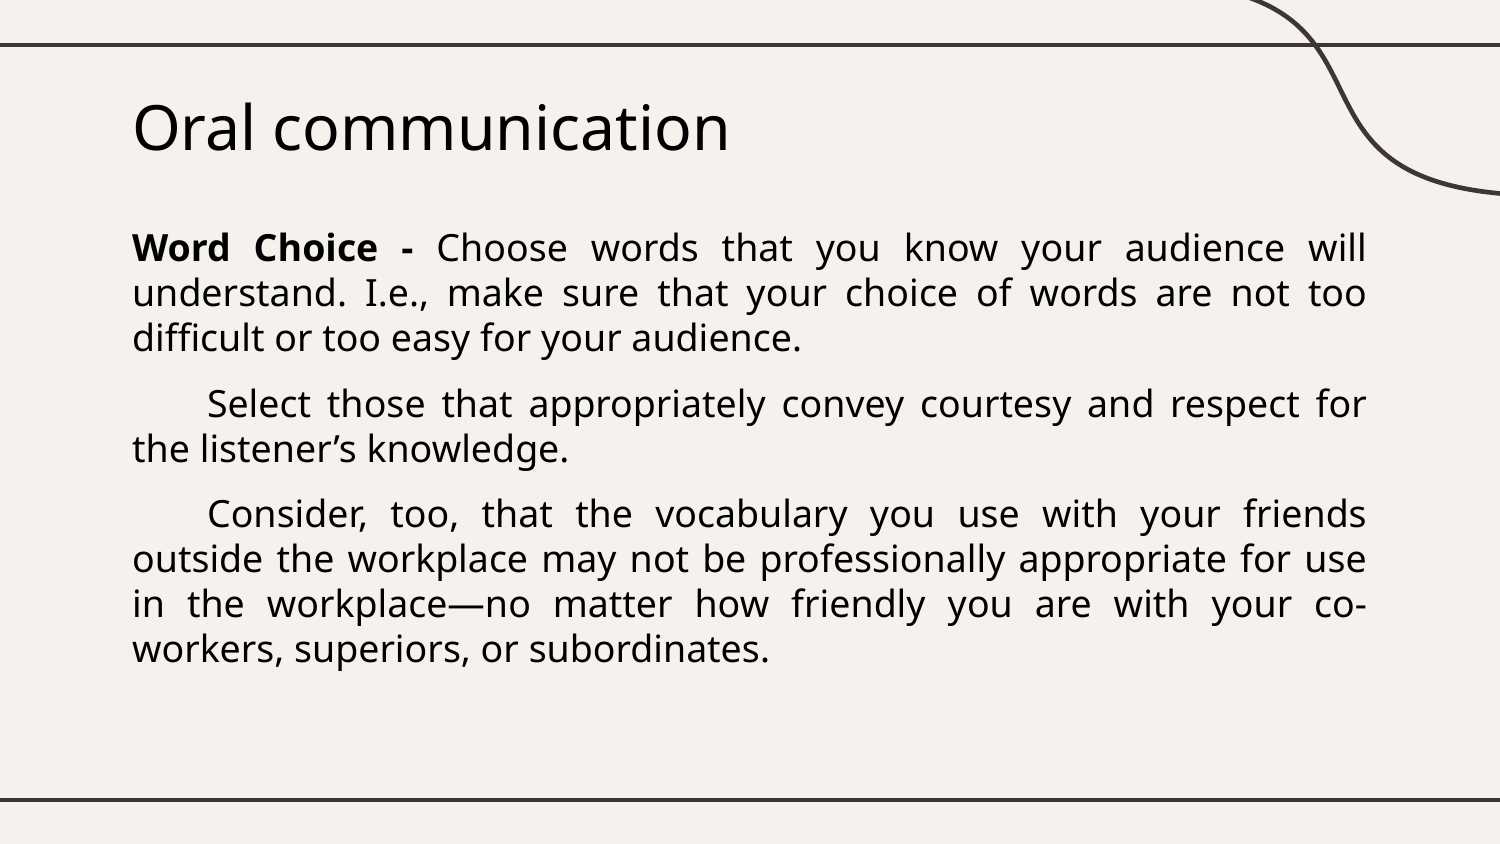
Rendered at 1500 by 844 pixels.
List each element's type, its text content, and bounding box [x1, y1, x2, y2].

list Word Choice - Choose words that you know your audience will understand. I.e., make sure that your choice of words are not too difficult or too easy for your audience. Select those that appropriately convey courtesy and respect for the listener’s knowledge. Consider, too, that the vocabulary you use with your friends outside the workplace may not be professionally appropriate for use in the workplace—no matter how friendly you are with your co-workers, superiors, or subordinates. [116, 208, 1383, 750]
title Oral communication [116, 72, 1327, 167]
